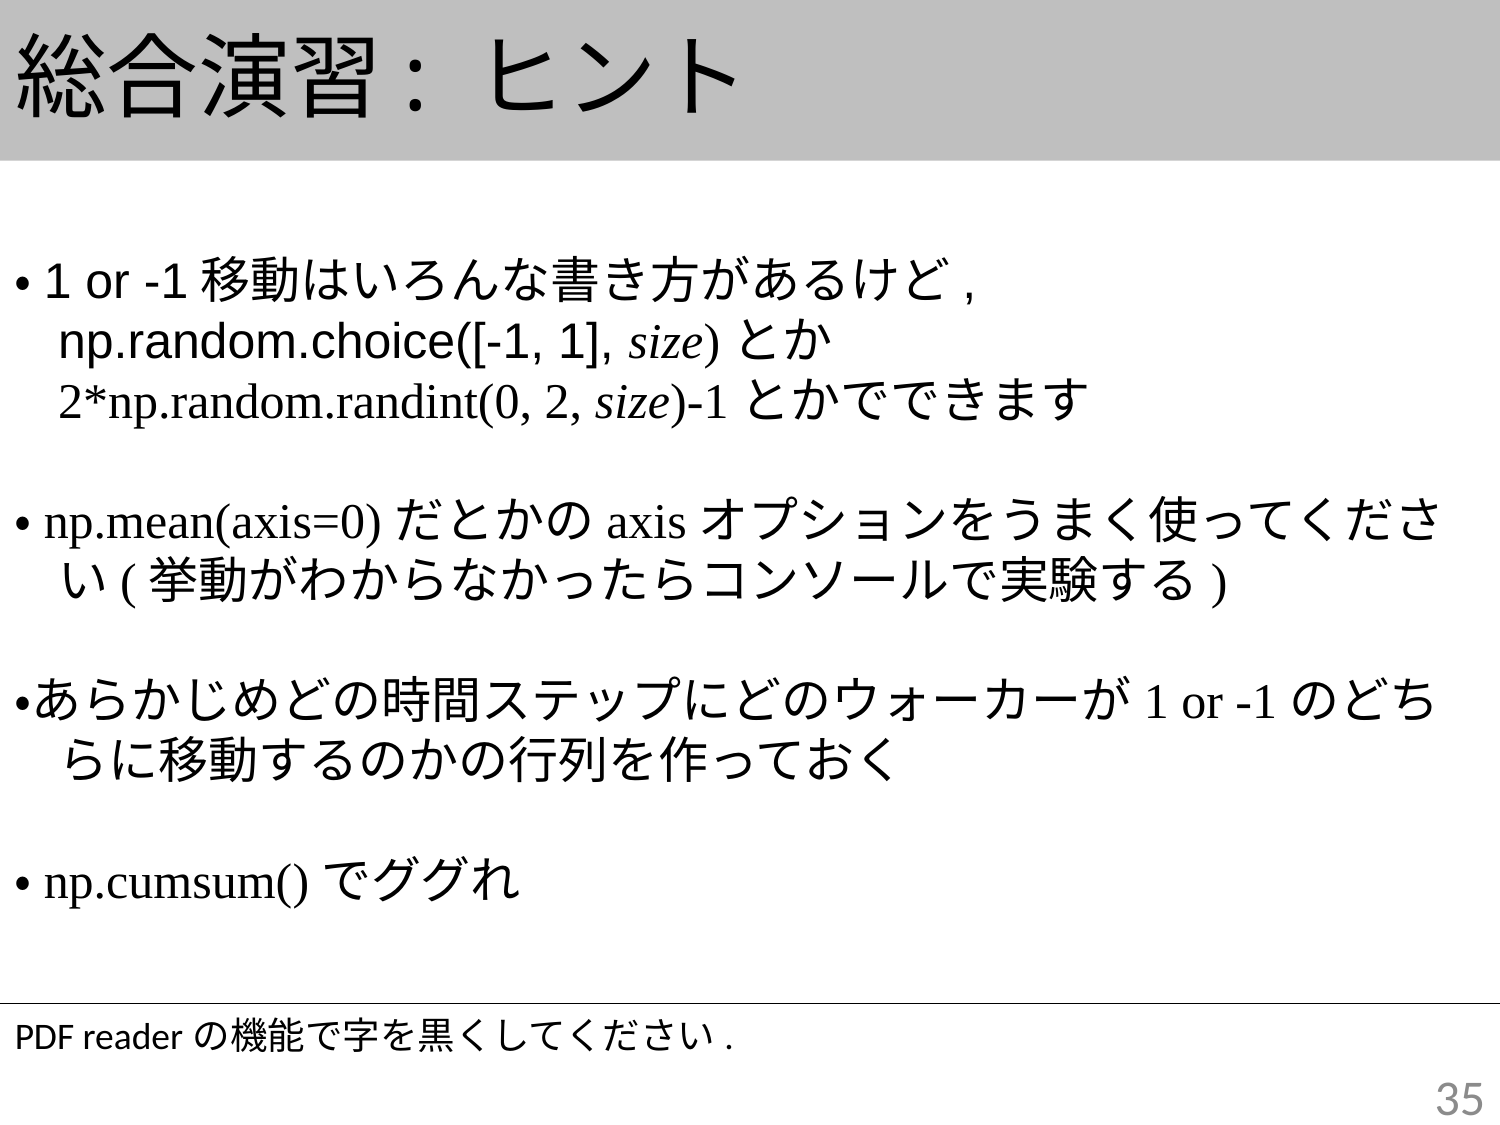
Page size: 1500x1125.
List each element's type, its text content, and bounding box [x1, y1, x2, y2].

slide_number 35 [1162, 1065, 1500, 1125]
text_box PDF readerの機能で字を黒くしてください. [0, 1004, 1500, 1065]
title 総合演習: ヒント [0, 0, 1500, 160]
text_box ・1 or -1移動はいろんな書き方があるけど, np.random.choice([-1, 1], size)とか 2*np.random.randint(0, 2, size)-1とかでできます ・np.mean(axis=0)だとかのaxisオプションをうまく使ってください(挙動がわからなかったらコンソールで実験する) ・あらかじめどの時間ステップにどのウォーカーが1 or -1のどちらに移動するのかの行列を作っておく ・np.cumsum()でググれ [0, 160, 1500, 916]
